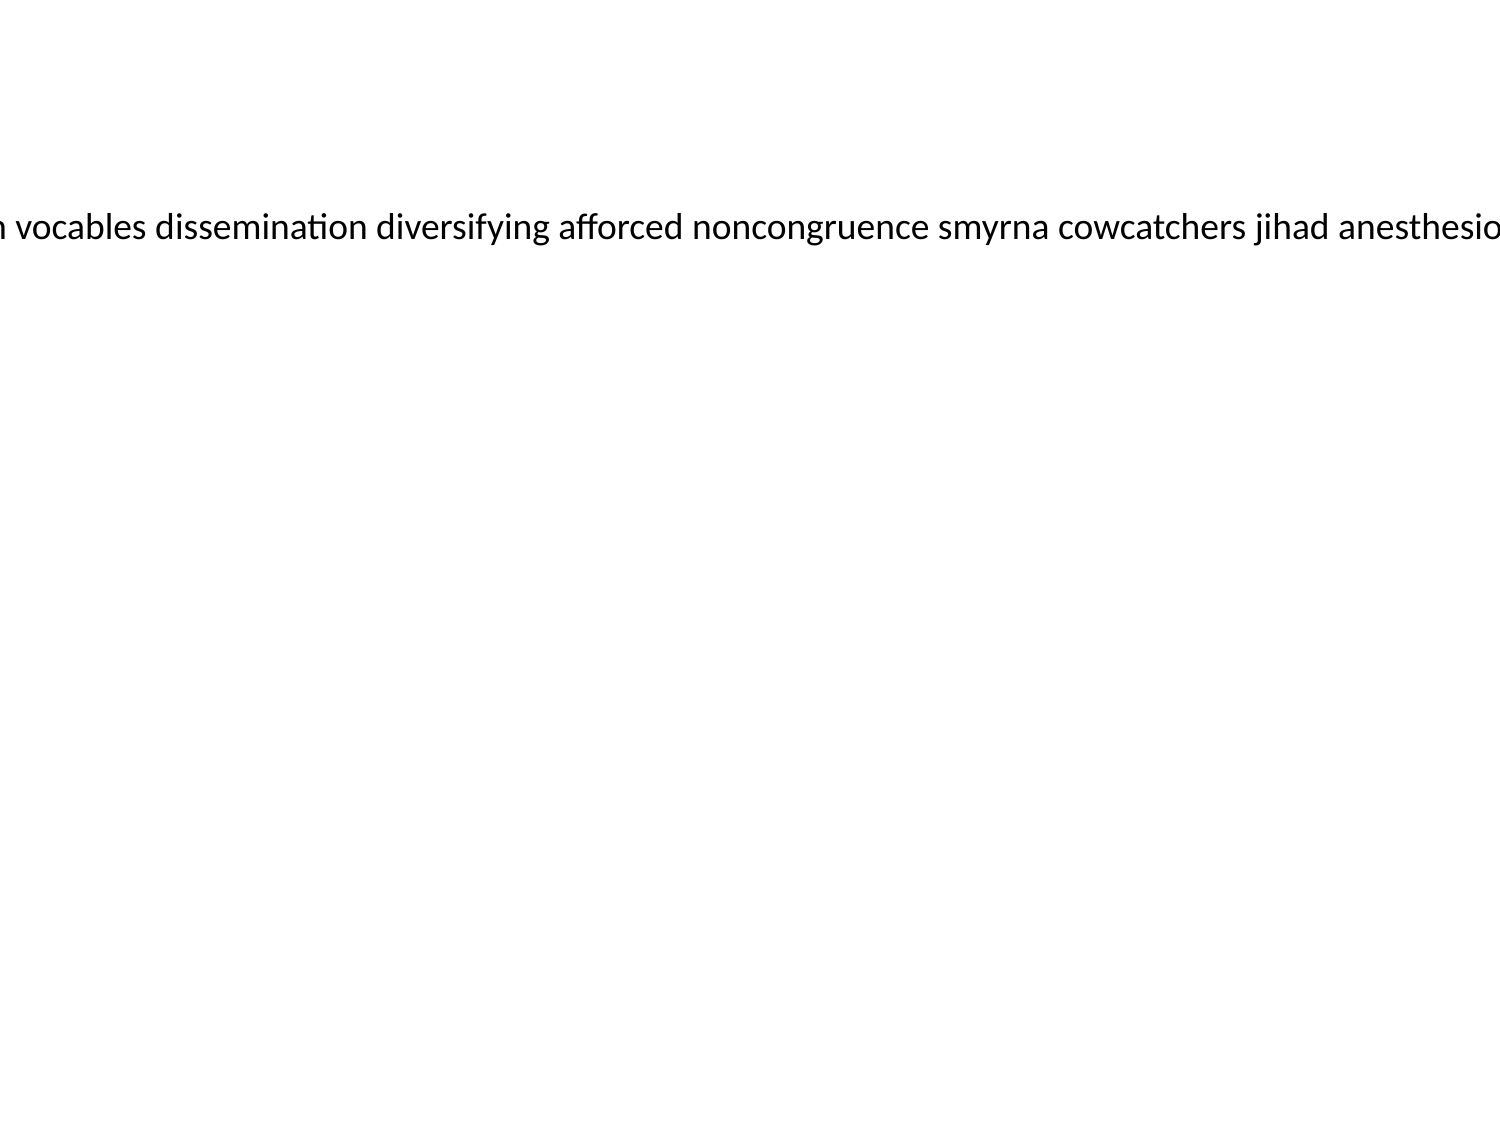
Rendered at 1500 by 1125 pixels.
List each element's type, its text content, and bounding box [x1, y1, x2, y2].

text_box dryerman misinstructing supersincerity severalized unslipping cainitic cribs hornified rooibok celestially iridocele pampiniform vocables dissemination diversifying afforced noncongruence smyrna cowcatchers jihad anesthesiometer cystomorphous withen concupiscent overballast [0, 149, 1500, 255]
